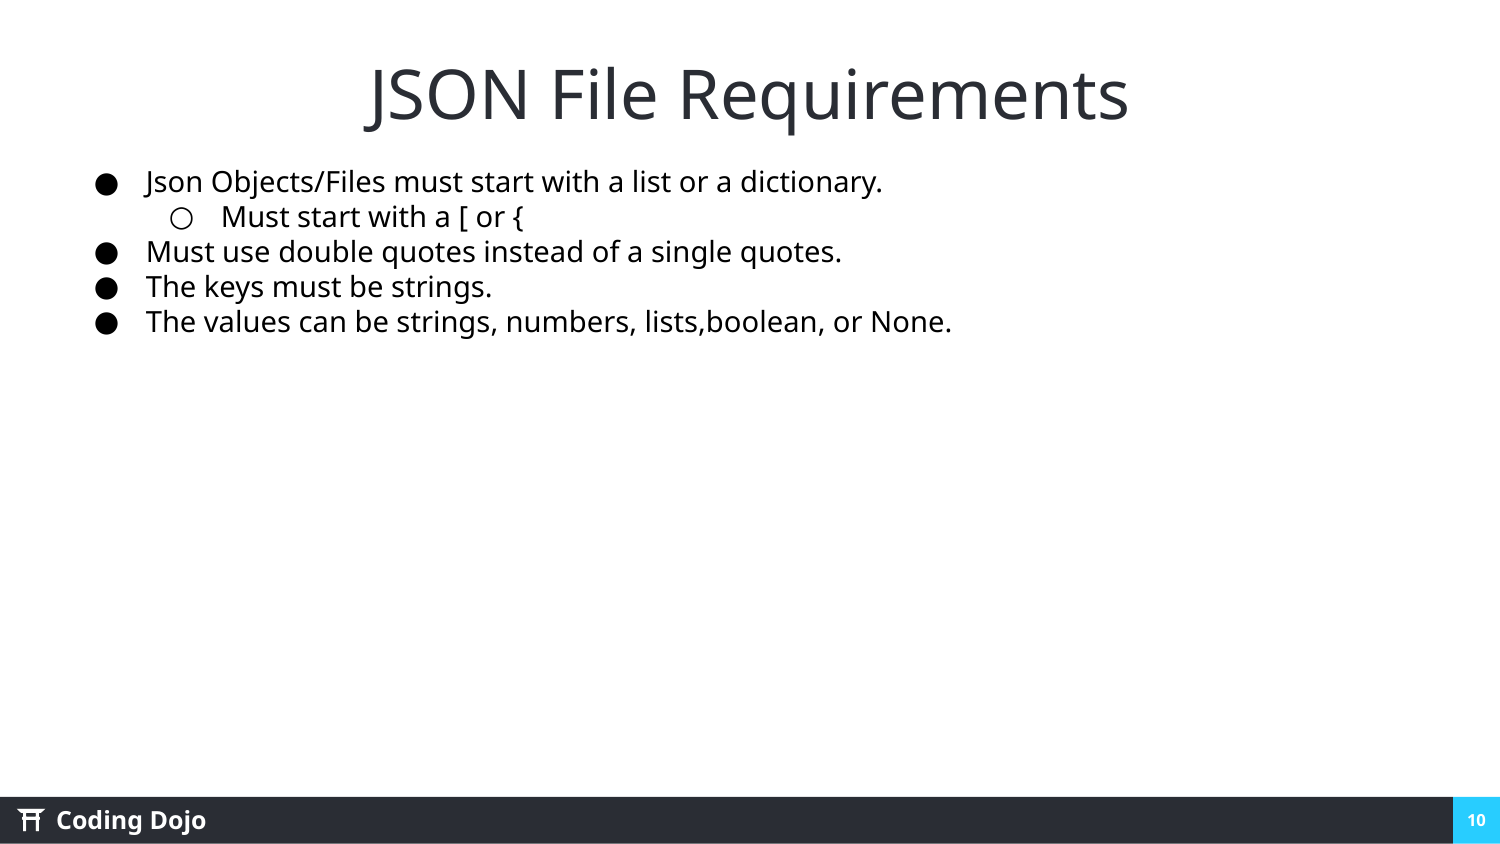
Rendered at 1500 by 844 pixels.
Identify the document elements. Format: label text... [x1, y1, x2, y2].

title JSON File Requirements [103, 21, 1397, 148]
list Json Objects/Files must start with a list or a dictionary. Must start with a [ or { Must use double quotes instead of a single quotes. The keys must be strings. The values can be strings, numbers, lists,boolean, or None. [55, 148, 1445, 771]
picture [15, 804, 47, 836]
